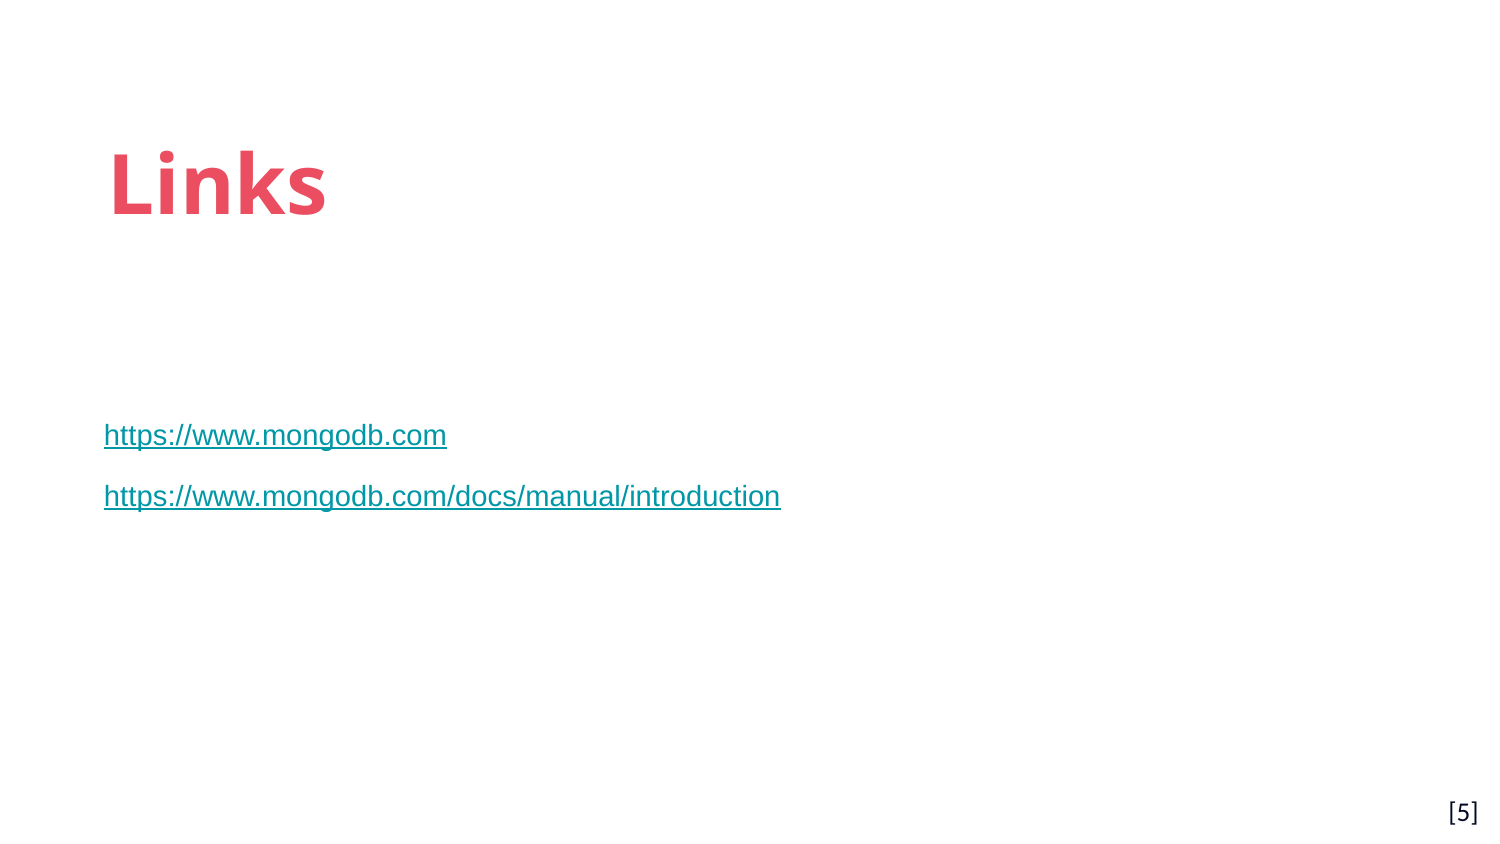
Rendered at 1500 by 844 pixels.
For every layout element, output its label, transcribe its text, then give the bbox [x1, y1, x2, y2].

slide_number [5] [1403, 779, 1494, 844]
text_box https://www.mongodb.com https://www.mongodb.com/docs/manual/introduction [88, 311, 1412, 667]
text_box Links [92, 104, 1408, 243]
